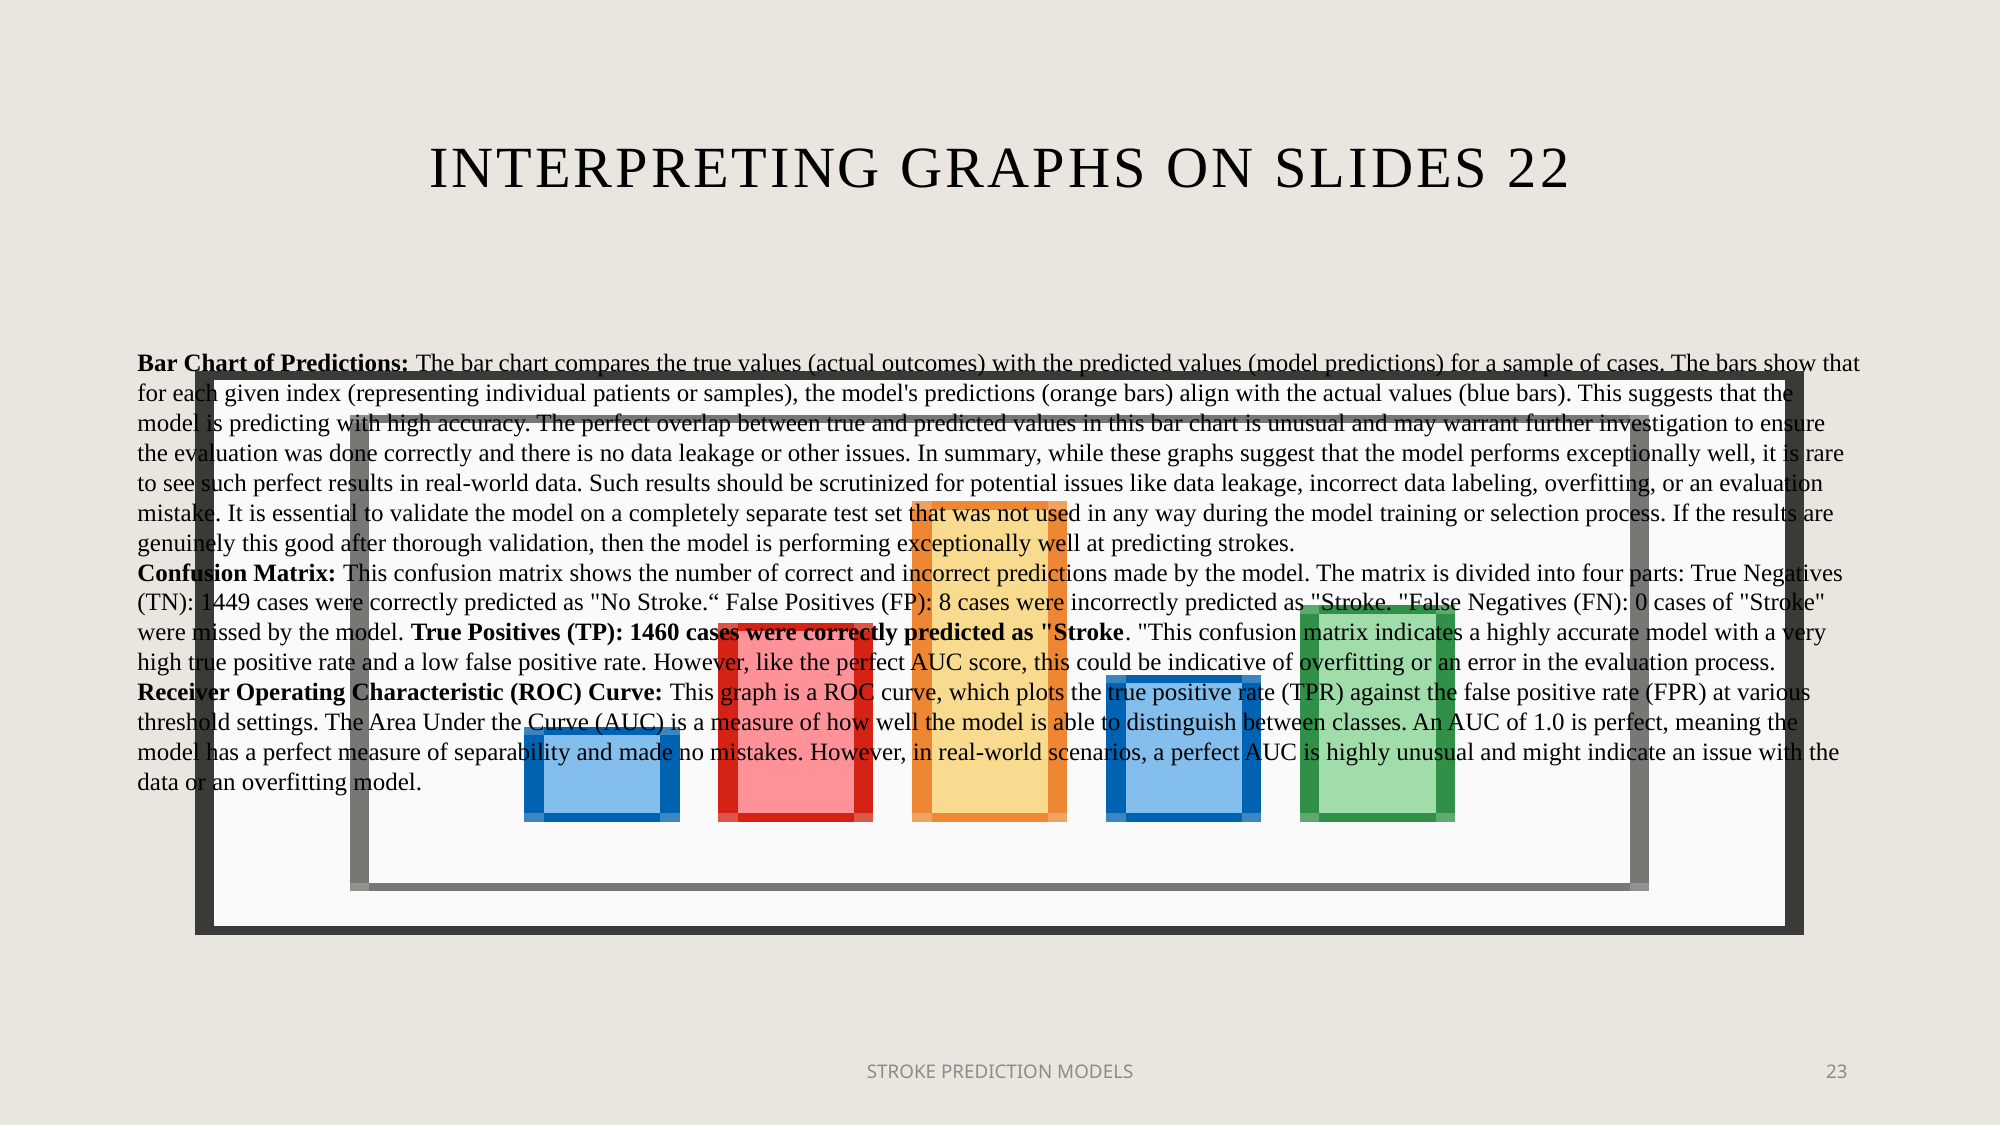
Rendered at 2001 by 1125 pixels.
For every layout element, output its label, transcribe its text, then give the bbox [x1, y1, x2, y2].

text_box Bar Chart of Predictions: The bar chart compares the true values (actual outcomes) with the predicted values (model predictions) for a sample of cases. The bars show that for each given index (representing individual patients or samples), the model's predictions (orange bars) align with the actual values (blue bars). This suggests that the model is predicting with high accuracy. The perfect overlap between true and predicted values in this bar chart is unusual and may warrant further investigation to ensure the evaluation was done correctly and there is no data leakage or other issues. In summary, while these graphs suggest that the model performs exceptionally well, it is rare to see such perfect results in real-world data. Such results should be scrutinized for potential issues like data leakage, incorrect data labeling, overfitting, or an evaluation mistake. It is essential to validate the model on a completely separate test set that was not used in any way during the model training or selection process. If the results are genuinely this good after thorough validation, then the model is performing exceptionally well at predicting strokes. Confusion Matrix: This confusion matrix shows the number of correct and incorrect predictions made by the model. The matrix is divided into four parts: True Negatives (TN): 1449 cases were correctly predicted as "No Stroke.“ False Positives (FP): 8 cases were incorrectly predicted as "Stroke. "False Negatives (FN): 0 cases of "Stroke" were missed by the model. True Positives (TP): 1460 cases were correctly predicted as "Stroke. "This confusion matrix indicates a highly accurate model with a very high true positive rate and a low false positive rate. However, like the perfect AUC score, this could be indicative of overfitting or an error in the evaluation process. Receiver Operating Characteristic (ROC) Curve: This graph is a ROC curve, which plots the true positive rate (TPR) against the false positive rate (FPR) at various threshold settings. The Area Under the Curve (AUC) is a measure of how well the model is able to distinguish between classes. An AUC of 1.0 is perfect, meaning the model has a perfect measure of separability and made no mistakes. However, in real-world scenarios, a perfect AUC is highly unusual and might indicate an issue with the data or an overfitting model. [137, 346, 1863, 961]
title Interpreting graphs on slides 22 [137, 59, 1863, 278]
footer STROKE PREDICTION MODELS [662, 1042, 1338, 1103]
slide_number 23 [1412, 1042, 1863, 1103]
